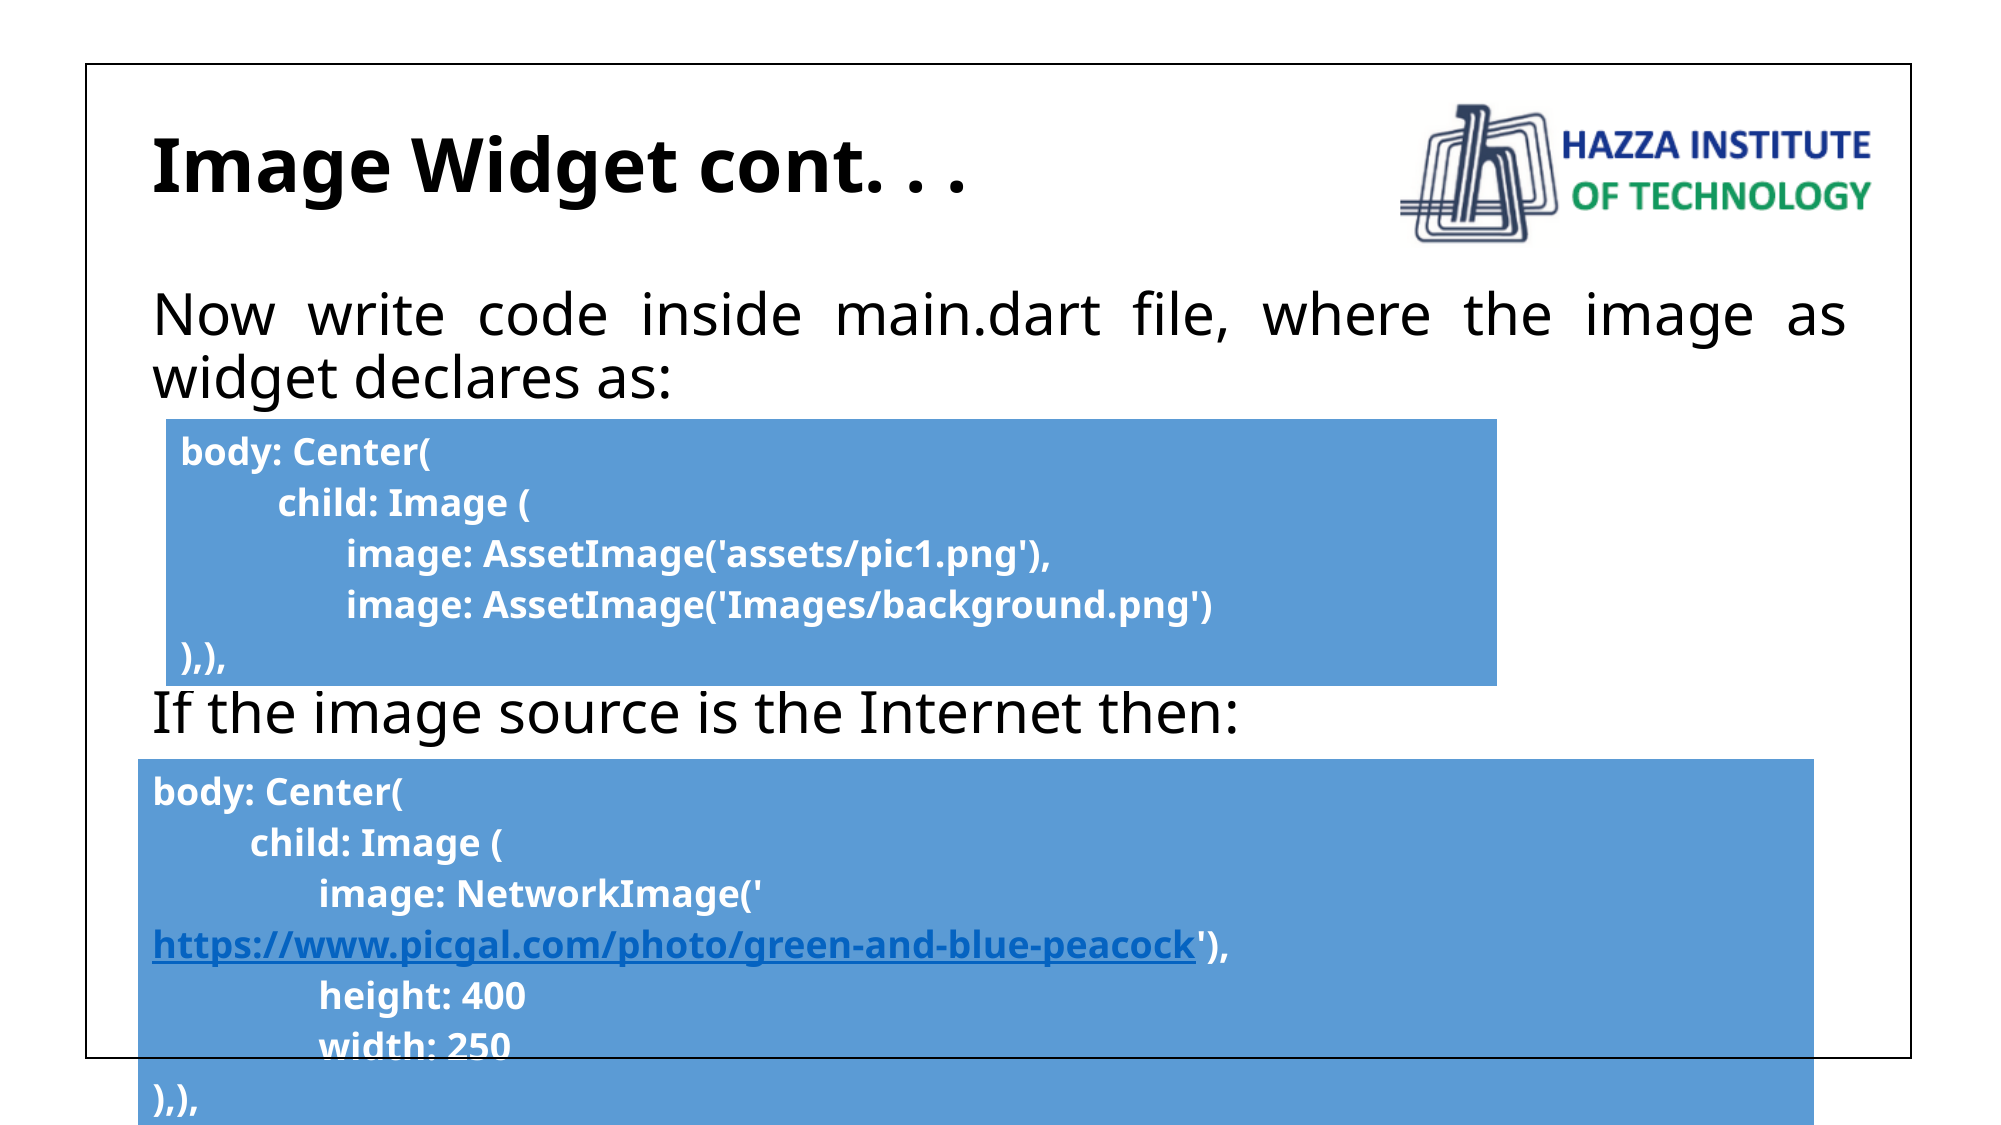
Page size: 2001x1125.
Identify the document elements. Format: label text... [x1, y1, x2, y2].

title Image Widget cont. . . [137, 59, 1863, 63]
picture [1392, 100, 1889, 248]
text_box [85, 63, 1912, 1059]
table_header body: Center( child: Image ( image: NetworkImage(' https://www.picgal.com/photo/green-and-blue-peacock'), height: 400 width: 250 ),), [138, 1059, 1814, 1125]
